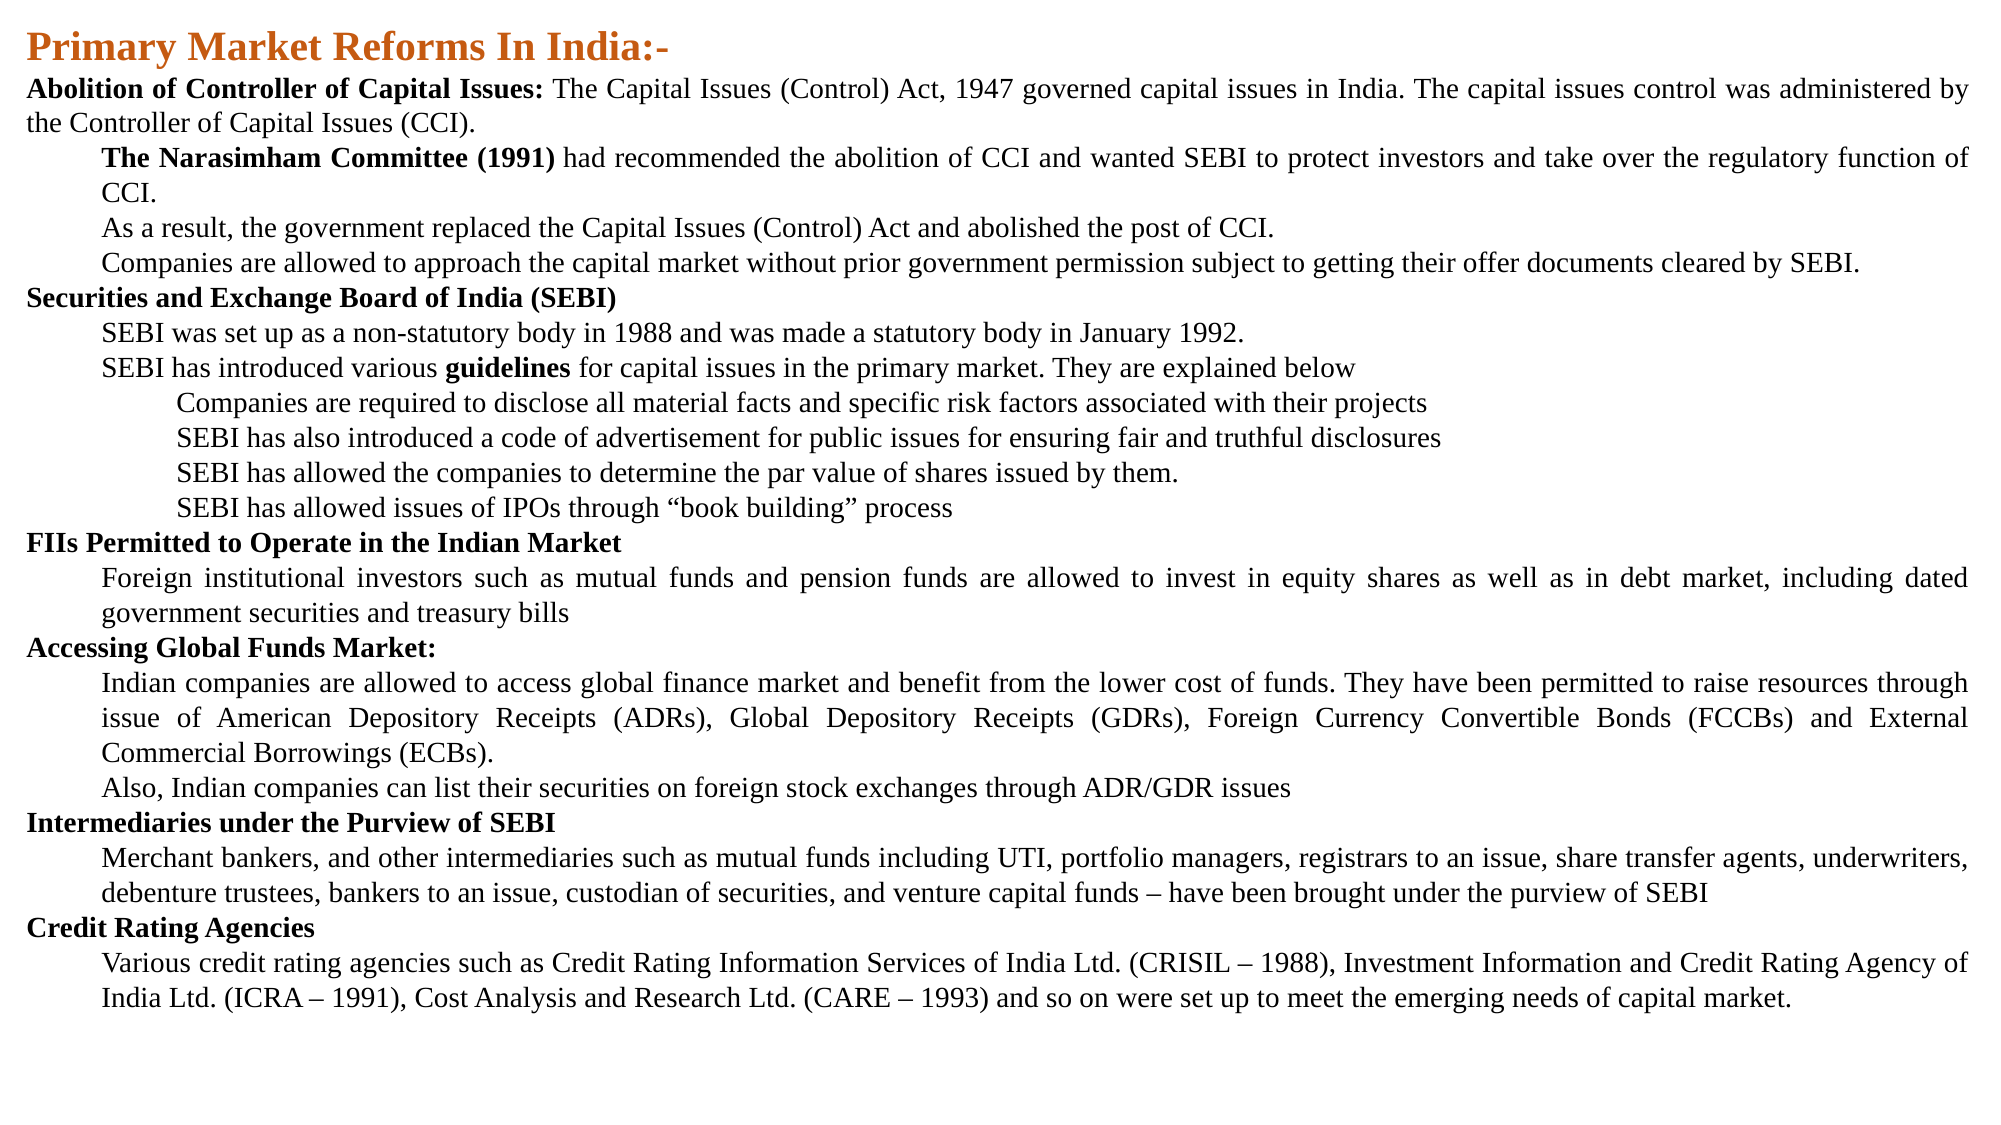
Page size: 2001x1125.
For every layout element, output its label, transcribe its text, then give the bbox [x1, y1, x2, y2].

text_box Primary Market Reforms In India:- Abolition of Controller of Capital Issues: The Capital Issues (Control) Act, 1947 governed capital issues in India. The capital issues control was administered by the Controller of Capital Issues (CCI). The Narasimham Committee (1991) had recommended the abolition of CCI and wanted SEBI to protect investors and take over the regulatory function of CCI. As a result, the government replaced the Capital Issues (Control) Act and abolished the post of CCI. Companies are allowed to approach the capital market without prior government permission subject to getting their offer documents cleared by SEBI. Securities and Exchange Board of India (SEBI) SEBI was set up as a non-statutory body in 1988 and was made a statutory body in January 1992. SEBI has introduced various guidelines for capital issues in the primary market. They are explained below Companies are required to disclose all material facts and specific risk factors associated with their projects SEBI has also introduced a code of advertisement for public issues for ensuring fair and truthful disclosures SEBI has allowed the companies to determine the par value of shares issued by them. SEBI has allowed issues of IPOs through “book building” process FIIs Permitted to Operate in the Indian Market Foreign institutional investors such as mutual funds and pension funds are allowed to invest in equity shares as well as in debt market, including dated government securities and treasury bills Accessing Global Funds Market: Indian companies are allowed to access global finance market and benefit from the lower cost of funds. They have been permitted to raise resources through issue of American Depository Receipts (ADRs), Global Depository Receipts (GDRs), Foreign Currency Convertible Bonds (FCCBs) and External Commercial Borrowings (ECBs). Also, Indian companies can list their securities on foreign stock exchanges through ADR/GDR issues Intermediaries under the Purview of SEBI Merchant bankers, and other intermediaries such as mutual funds including UTI, portfolio managers, registrars to an issue, share transfer agents, underwriters, debenture trustees, bankers to an issue, custodian of securities, and venture capital funds – have been brought under the purview of SEBI Credit Rating Agencies Various credit rating agencies such as Credit Rating Information Services of India Ltd. (CRISIL – 1988), Investment Information and Credit Rating Agency of India Ltd. (ICRA – 1991), Cost Analysis and Research Ltd. (CARE – 1993) and so on were set up to meet the emerging needs of capital market. [11, 11, 1986, 1056]
